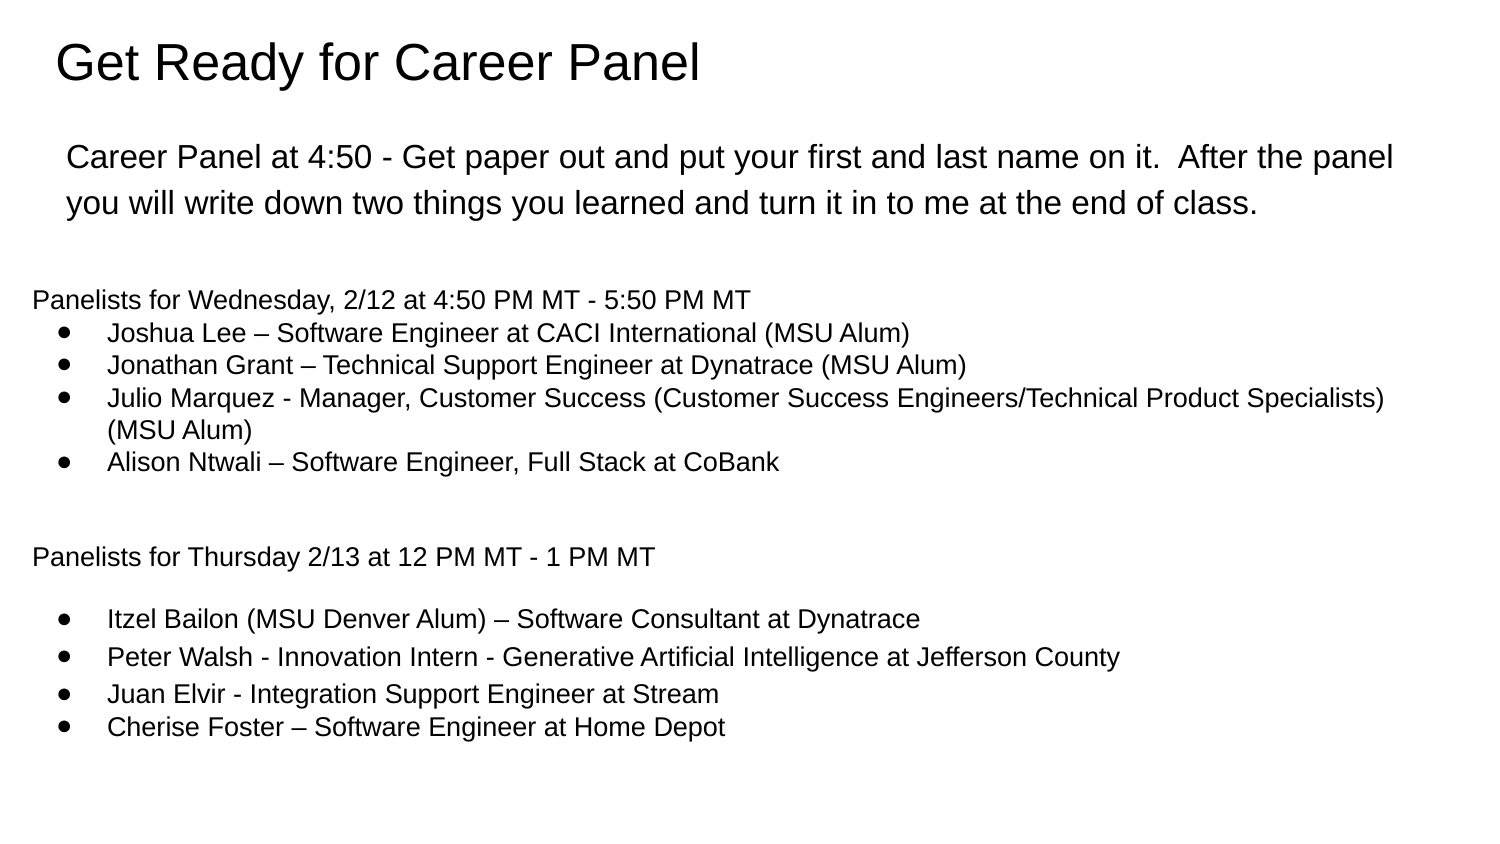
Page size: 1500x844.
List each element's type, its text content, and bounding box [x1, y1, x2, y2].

text_box Panelists for Wednesday, 2/12 at 4:50 PM MT - 5:50 PM MT Joshua Lee – Software Engineer at CACI International (MSU Alum) Jonathan Grant – Technical Support Engineer at Dynatrace (MSU Alum) Julio Marquez - Manager, Customer Success (Customer Success Engineers/Technical Product Specialists) (MSU Alum) Alison Ntwali – Software Engineer, Full Stack at CoBank Panelists for Thursday 2/13 at 12 PM MT - 1 PM MT Itzel Bailon (MSU Denver Alum) – Software Consultant at Dynatrace Peter Walsh - Innovation Intern - Generative Artificial Intelligence at Jefferson County Juan Elvir - Integration Support Engineer at Stream Cherise Foster – Software Engineer at Home Depot [17, 267, 1462, 789]
title Get Ready for Career Panel [40, 13, 1439, 108]
list Career Panel at 4:50 - Get paper out and put your first and last name on it. After the panel you will write down two things you learned and turn it in to me at the end of class. [51, 114, 1449, 261]
